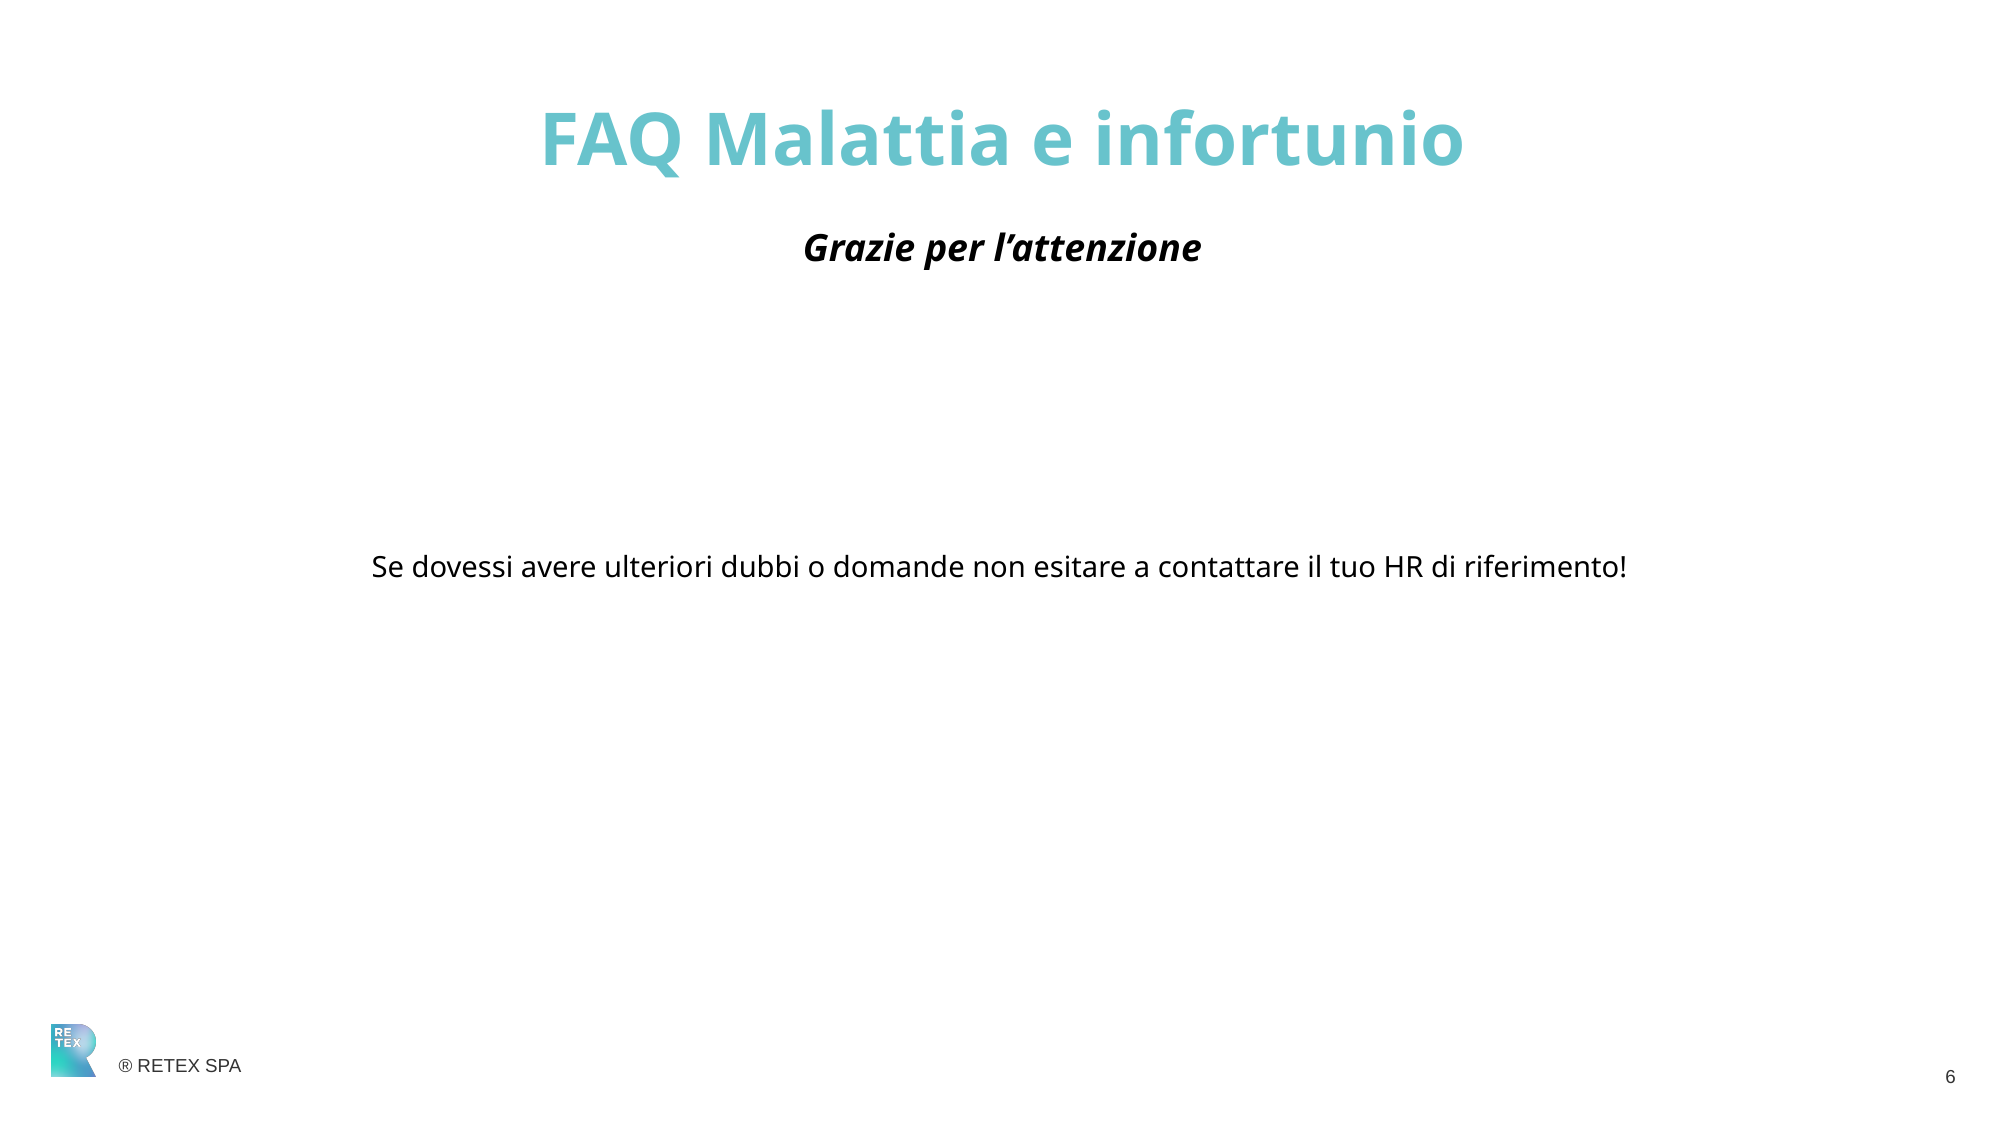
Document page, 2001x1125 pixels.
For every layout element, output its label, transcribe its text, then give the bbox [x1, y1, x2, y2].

picture [51, 1024, 96, 1077]
text_box Se dovessi avere ulteriori dubbi o domande non esitare a contattare il tuo HR di riferimento! [96, 535, 1904, 591]
title FAQ Malattia e infortunio [34, 71, 1971, 213]
slide_number 6 [1520, 1053, 1971, 1100]
list Grazie per l’attenzione [43, 194, 1963, 280]
